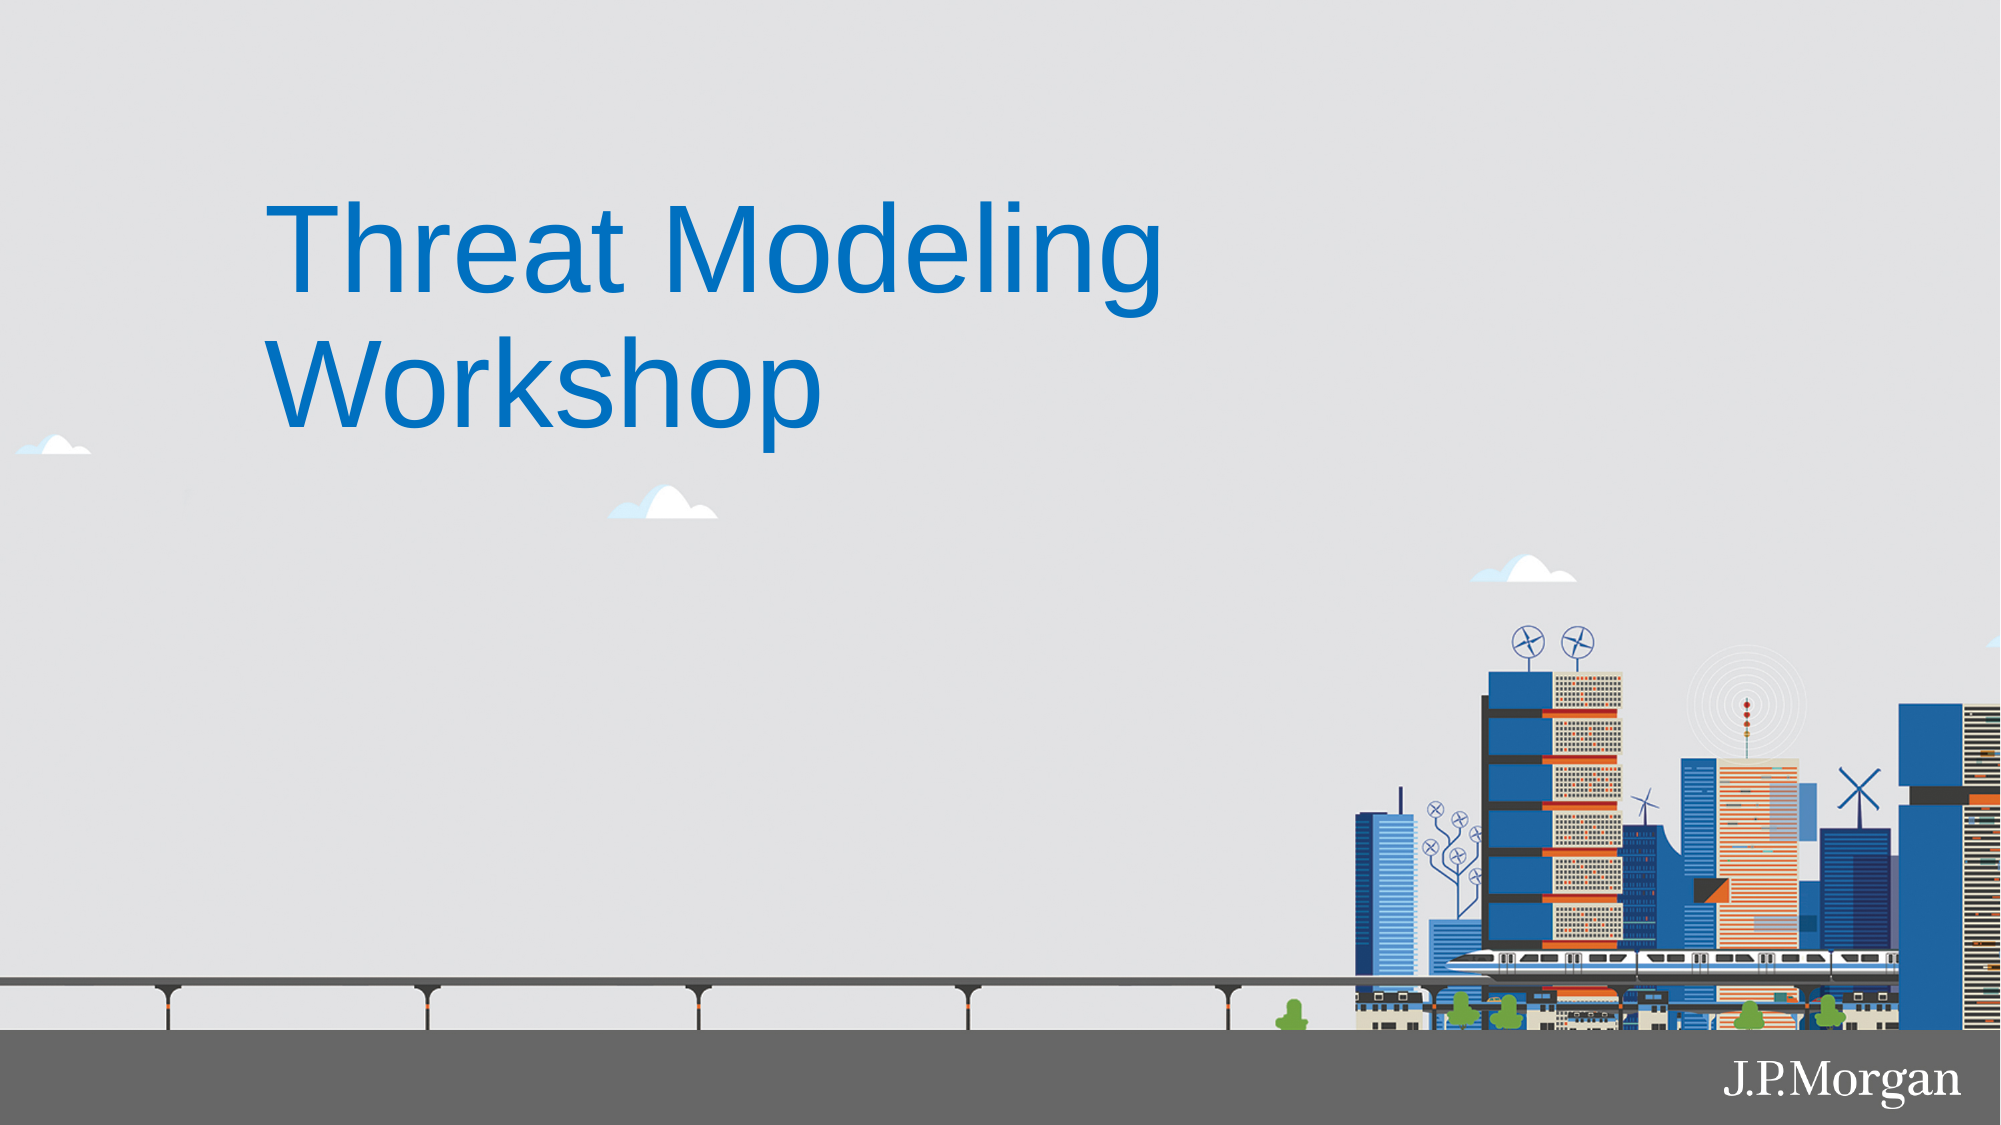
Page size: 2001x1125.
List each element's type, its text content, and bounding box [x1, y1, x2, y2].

text_box Threat Modeling Workshop [249, 70, 1750, 463]
picture [0, 0, 2001, 1125]
